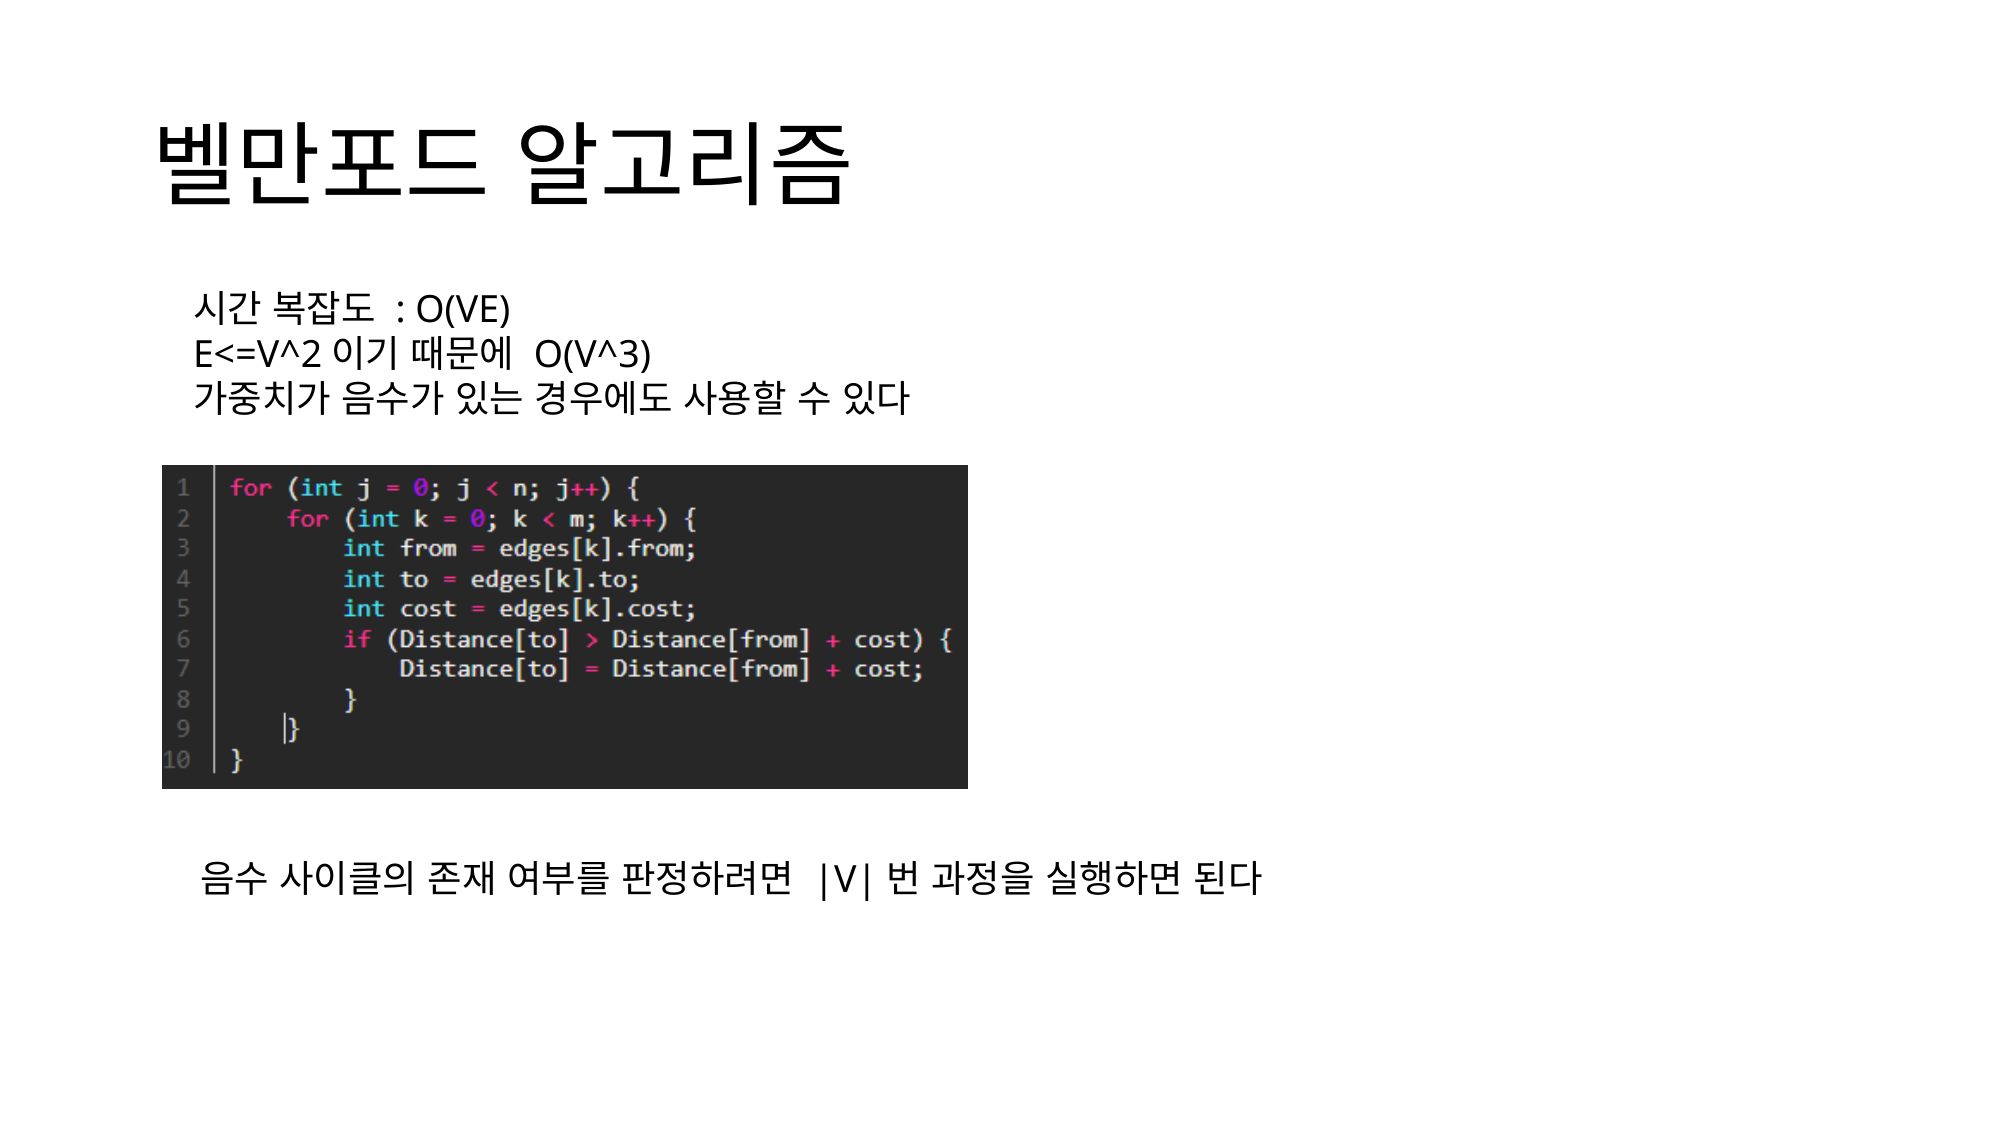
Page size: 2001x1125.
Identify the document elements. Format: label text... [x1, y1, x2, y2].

text_box 시간 복잡도 : O(VE) E<=V^2이기 때문에 O(V^3) 가중치가 음수가 있는 경우에도 사용할 수 있다 [178, 277, 927, 427]
title 벨만포드 알고리즘 [137, 59, 1863, 278]
text_box 음수 사이클의 존재 여부를 판정하려면 |V|번 과정을 실행하면 된다 [185, 847, 1278, 908]
picture [162, 465, 968, 789]
